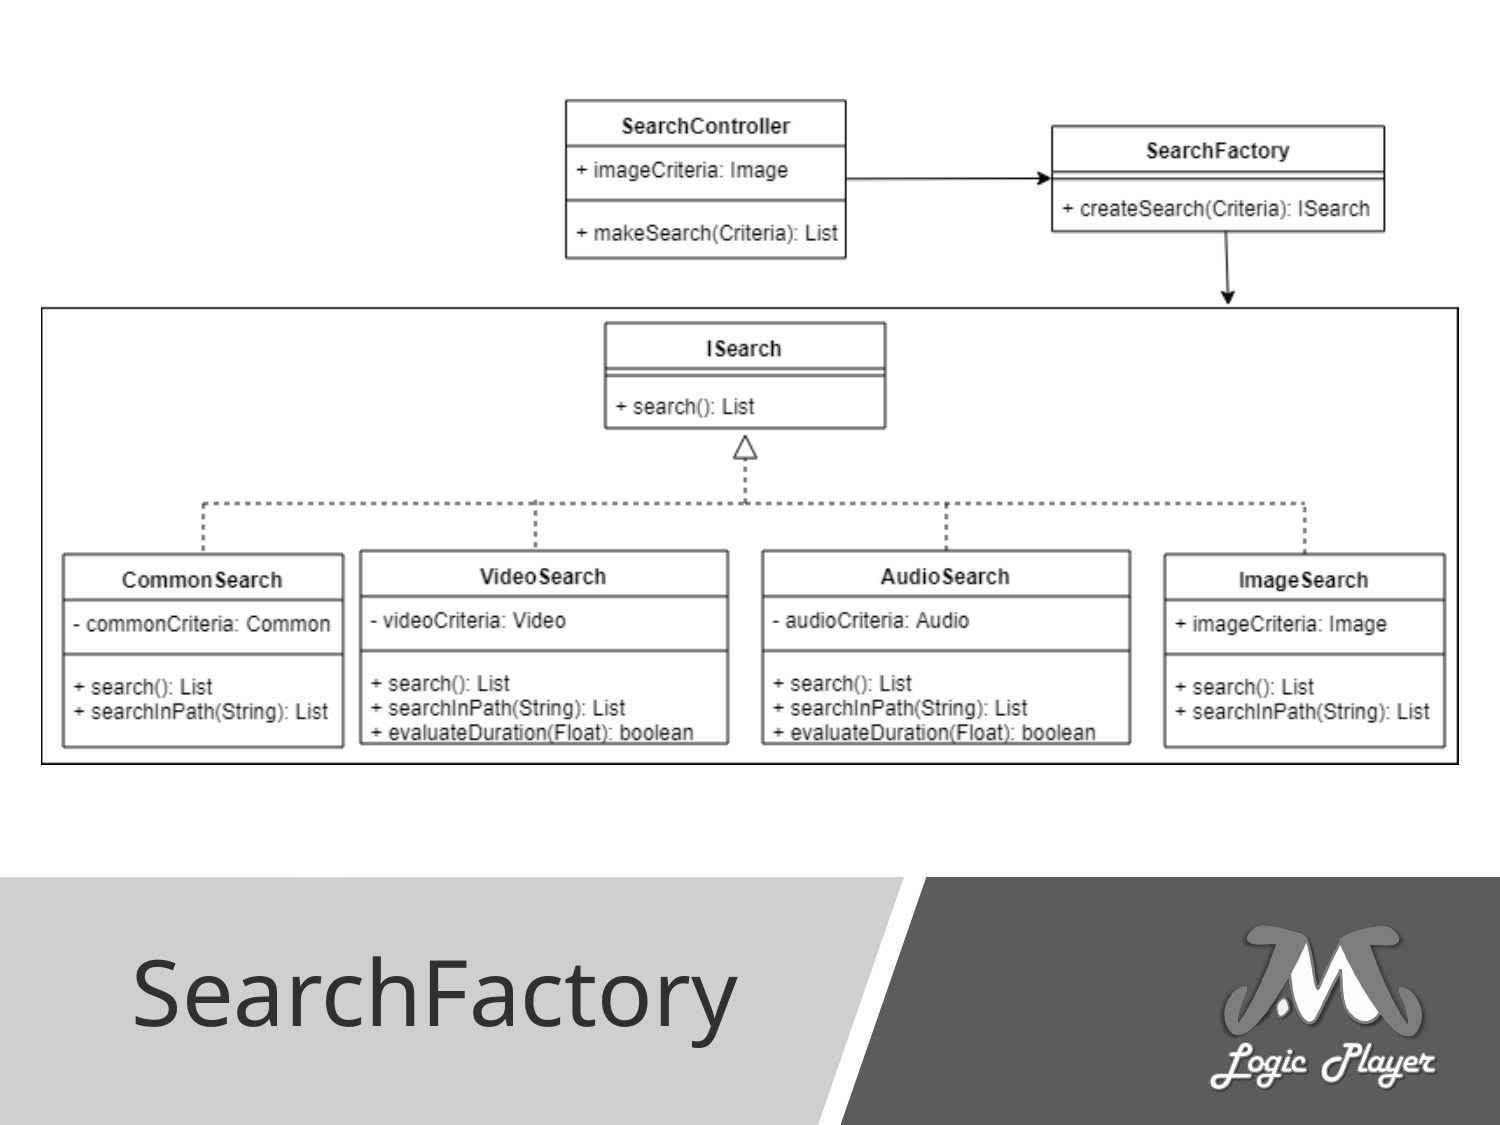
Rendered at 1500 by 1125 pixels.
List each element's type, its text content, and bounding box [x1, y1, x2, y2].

picture [41, 99, 1459, 765]
text_box [839, 875, 1500, 1125]
picture [1201, 877, 1445, 1125]
title SearchFactory [116, 907, 818, 1087]
text_box [0, 875, 906, 1125]
